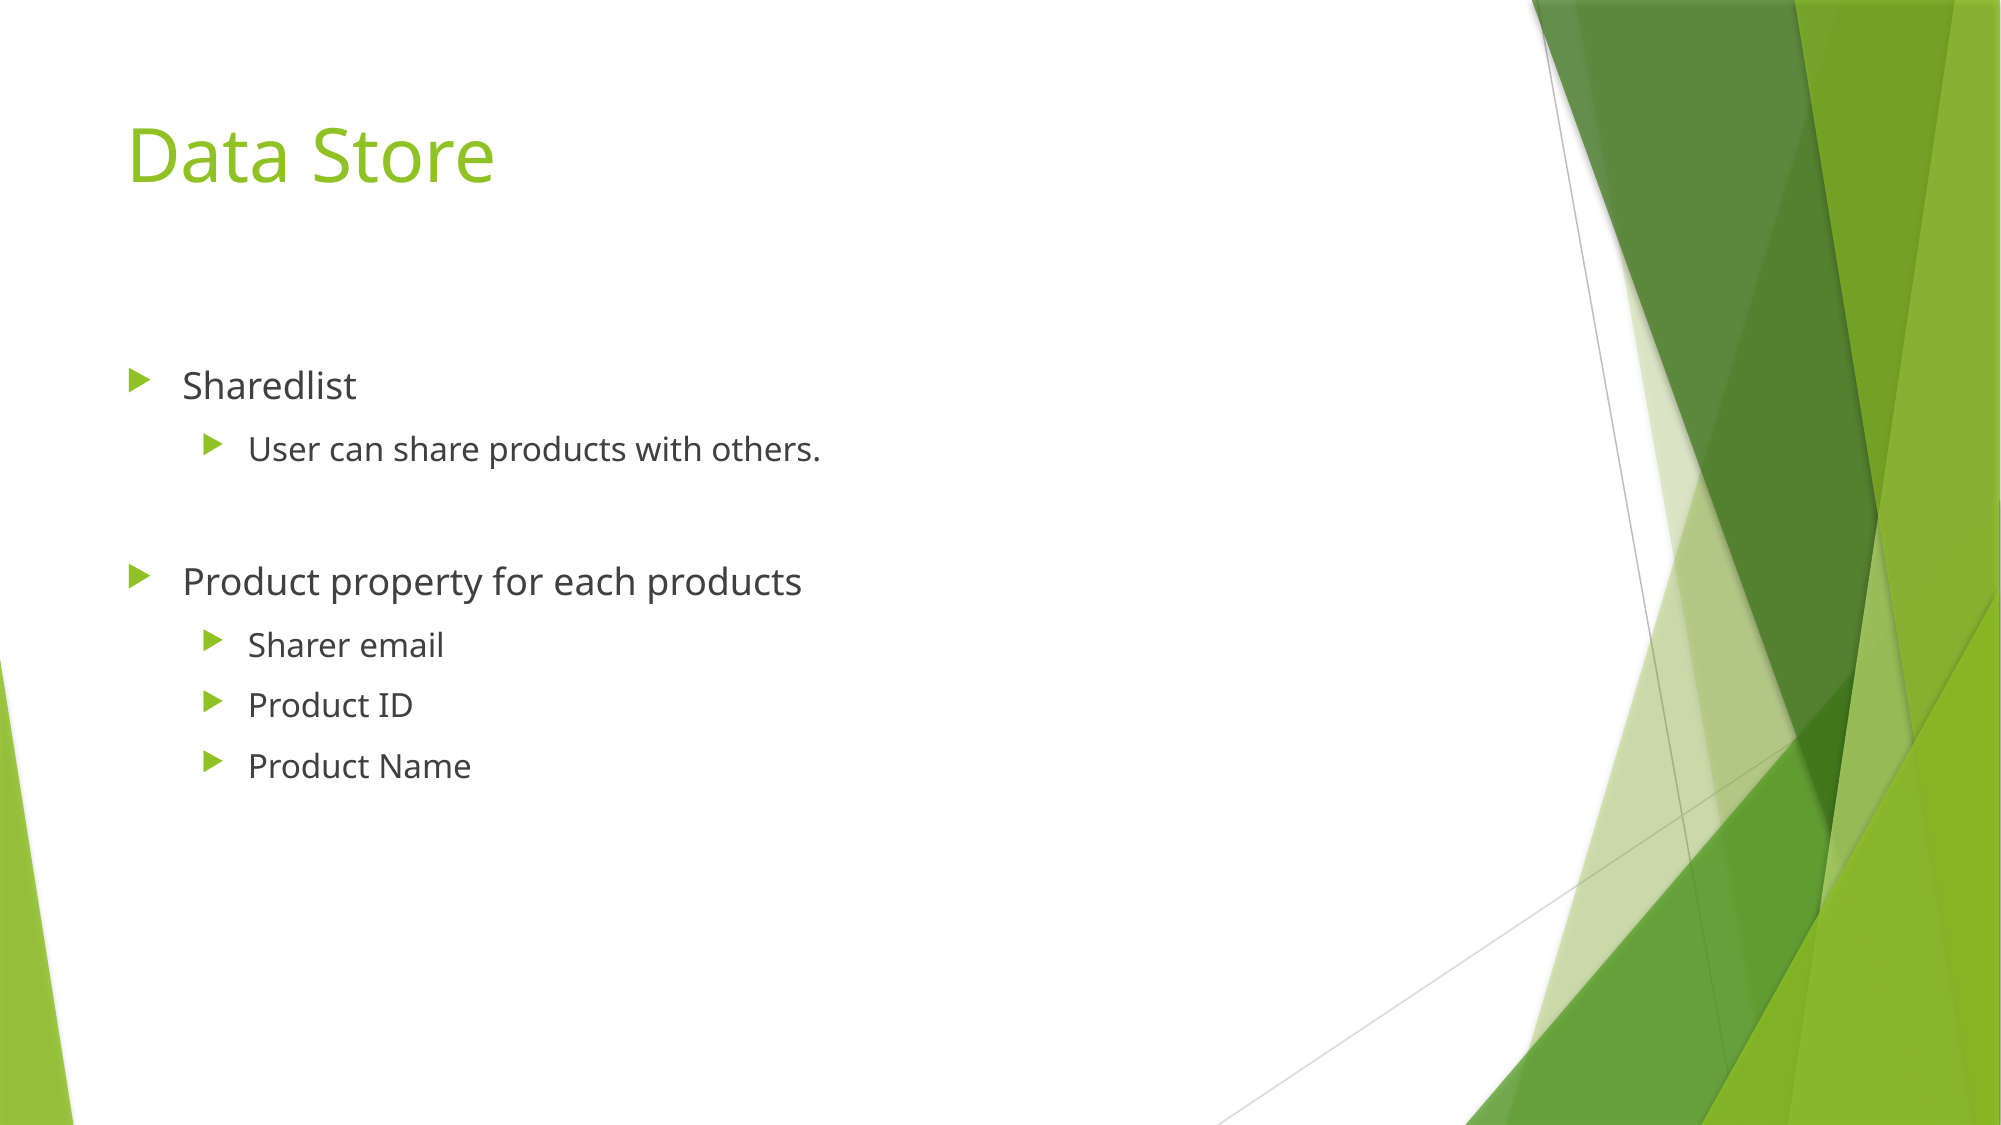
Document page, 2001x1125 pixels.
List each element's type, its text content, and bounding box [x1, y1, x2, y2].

list Sharedlist User can share products with others. Product property for each products Sharer email Product ID Product Name [111, 354, 1522, 992]
title Data Store [111, 99, 1522, 317]
